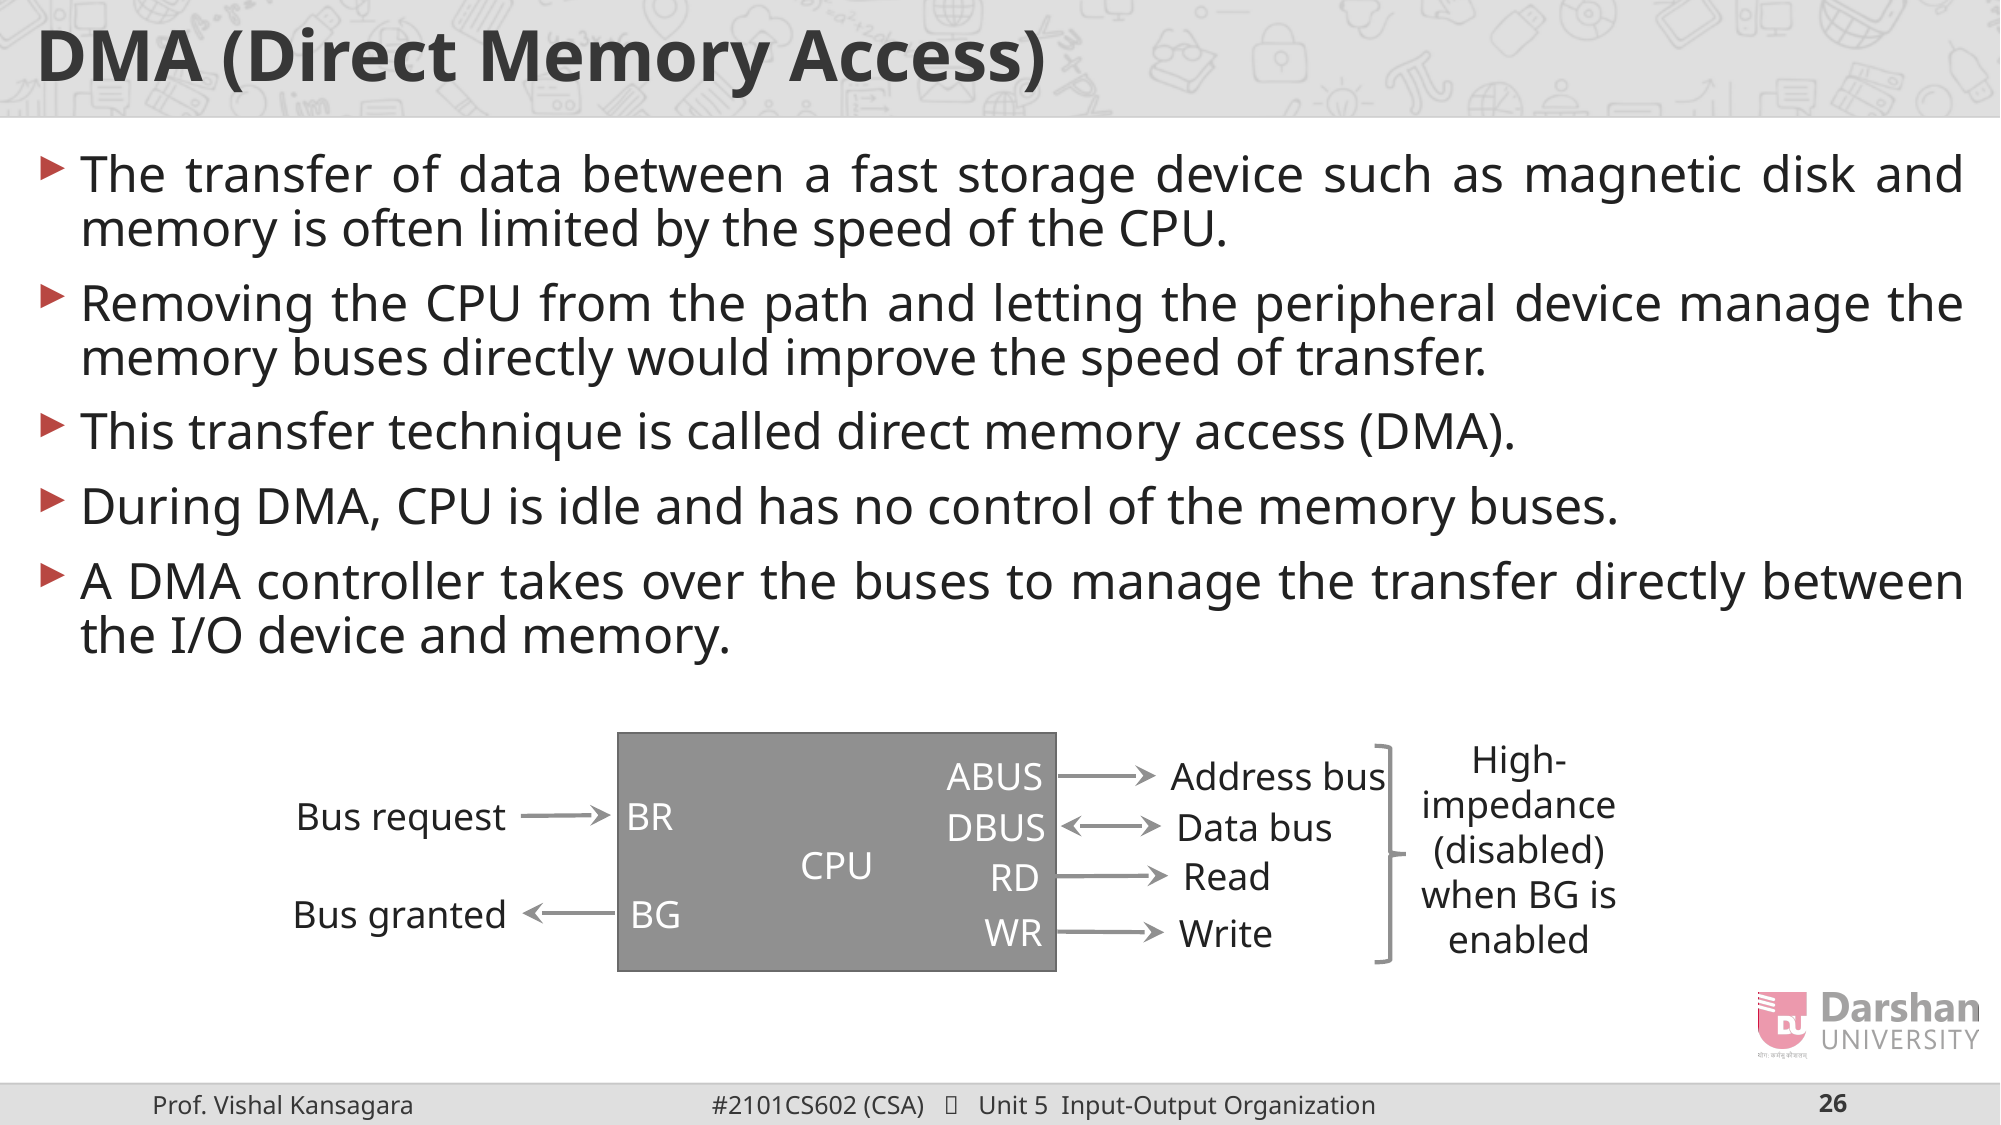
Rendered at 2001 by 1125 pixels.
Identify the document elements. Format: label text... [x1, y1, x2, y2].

text_box DBUS [931, 796, 1061, 856]
text_box High-impedance (disabled) when BG is enabled [1395, 728, 1644, 969]
text_box CPU [785, 834, 889, 895]
list The transfer of data between a fast storage device such as magnetic disk and memory is often limited by the speed of the CPU. Removing the CPU from the path and letting the peripheral device manage the memory buses directly would improve the speed of transfer. This transfer technique is called direct memory access (DMA). During DMA, CPU is idle and has no control of the memory buses. A DMA controller takes over the buses to manage the transfer directly between the I/O device and memory. [21, 141, 1982, 687]
text_box BR [610, 785, 689, 845]
text_box BG [615, 883, 697, 943]
text_box Data bus [1161, 796, 1348, 856]
text_box Bus request [280, 786, 521, 846]
text_box ABUS [931, 745, 1058, 796]
text_box WR [969, 901, 1058, 962]
text_box [617, 732, 1057, 972]
text_box Bus granted [277, 883, 523, 943]
title DMA (Direct Memory Access) [0, 0, 2000, 117]
text_box Read [1168, 845, 1287, 902]
text_box Address bus [1386, 745, 1395, 806]
text_box [1374, 745, 1395, 963]
text_box RD [974, 846, 1055, 901]
text_box Address bus [1155, 745, 1374, 806]
text_box Write [1164, 902, 1289, 963]
